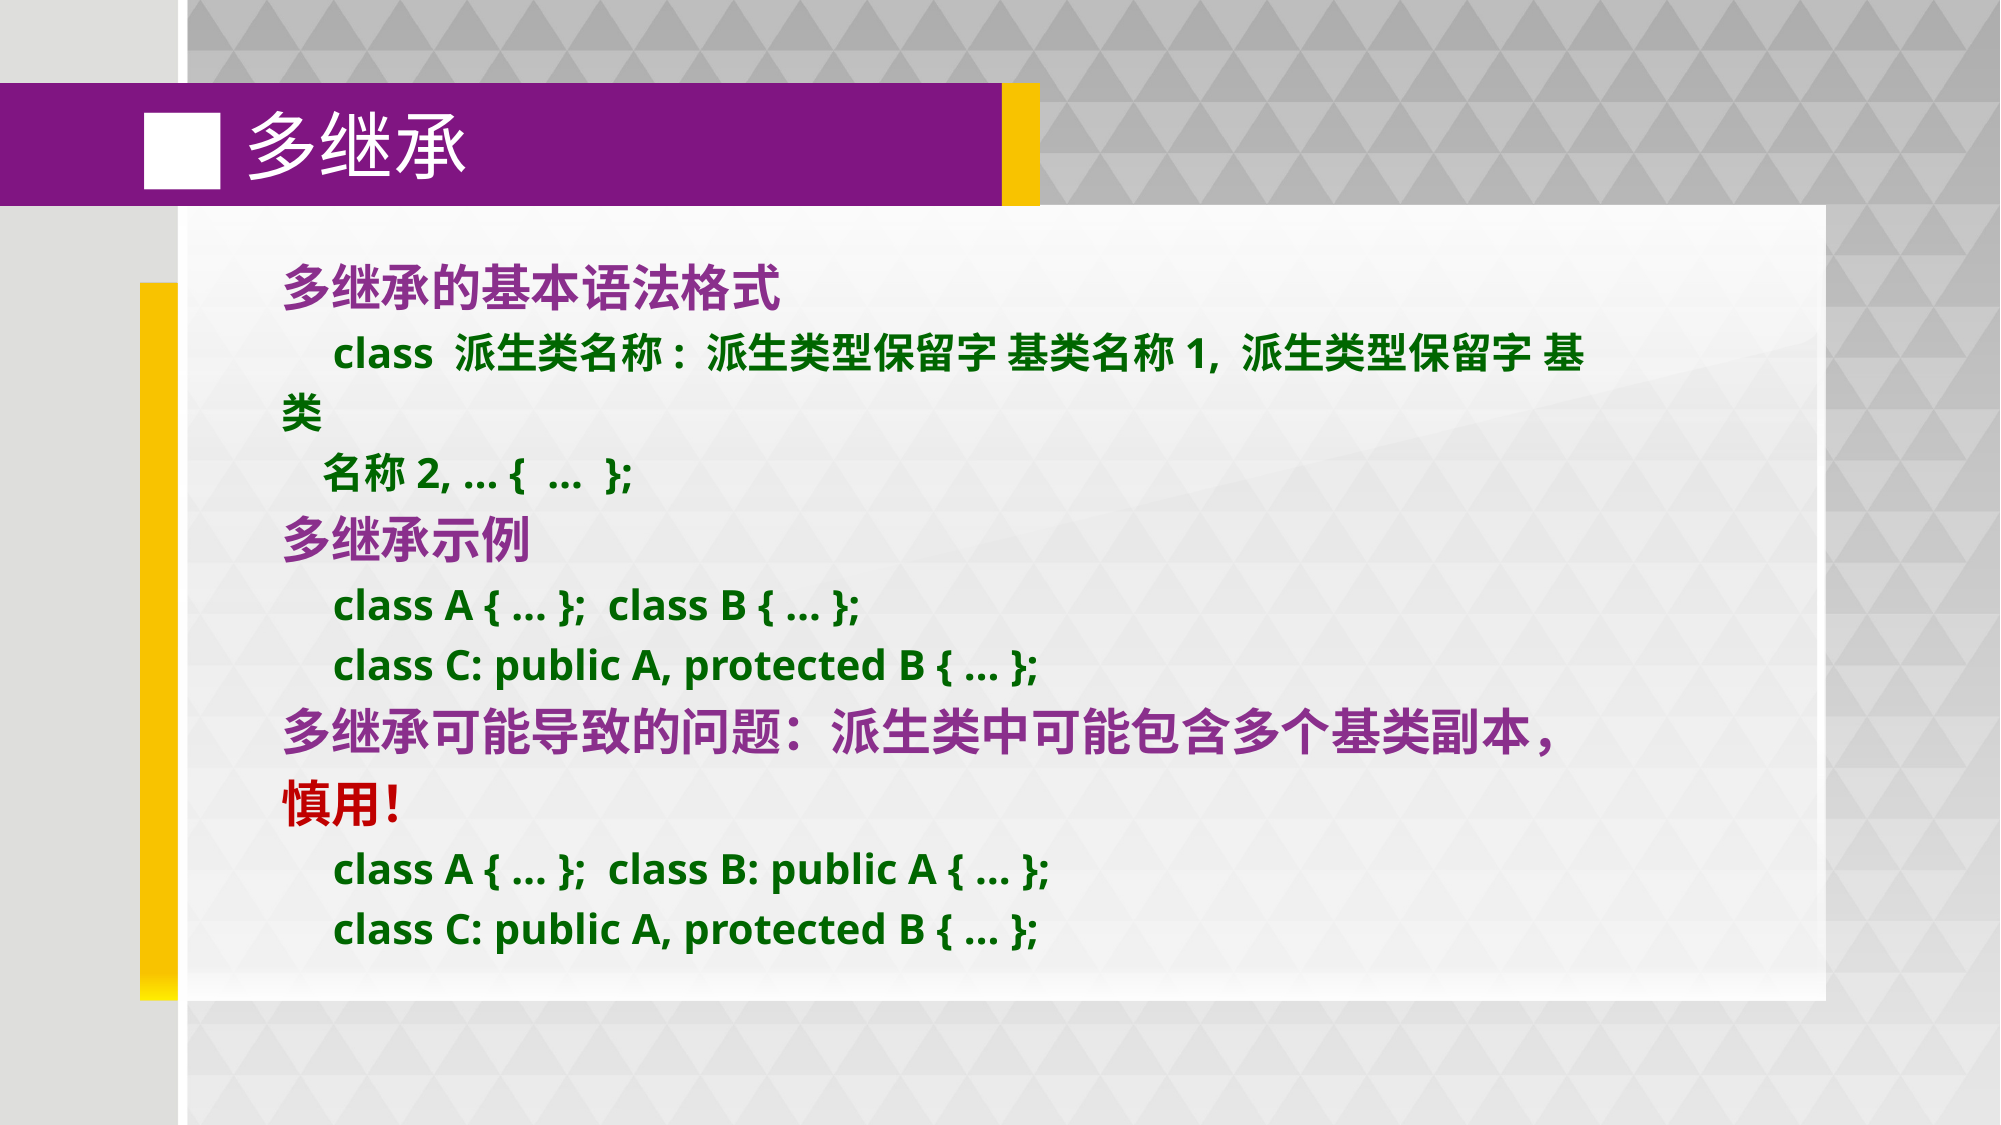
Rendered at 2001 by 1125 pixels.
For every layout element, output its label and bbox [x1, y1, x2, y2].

picture [0, 0, 2000, 1125]
text_box [120, 69, 486, 206]
